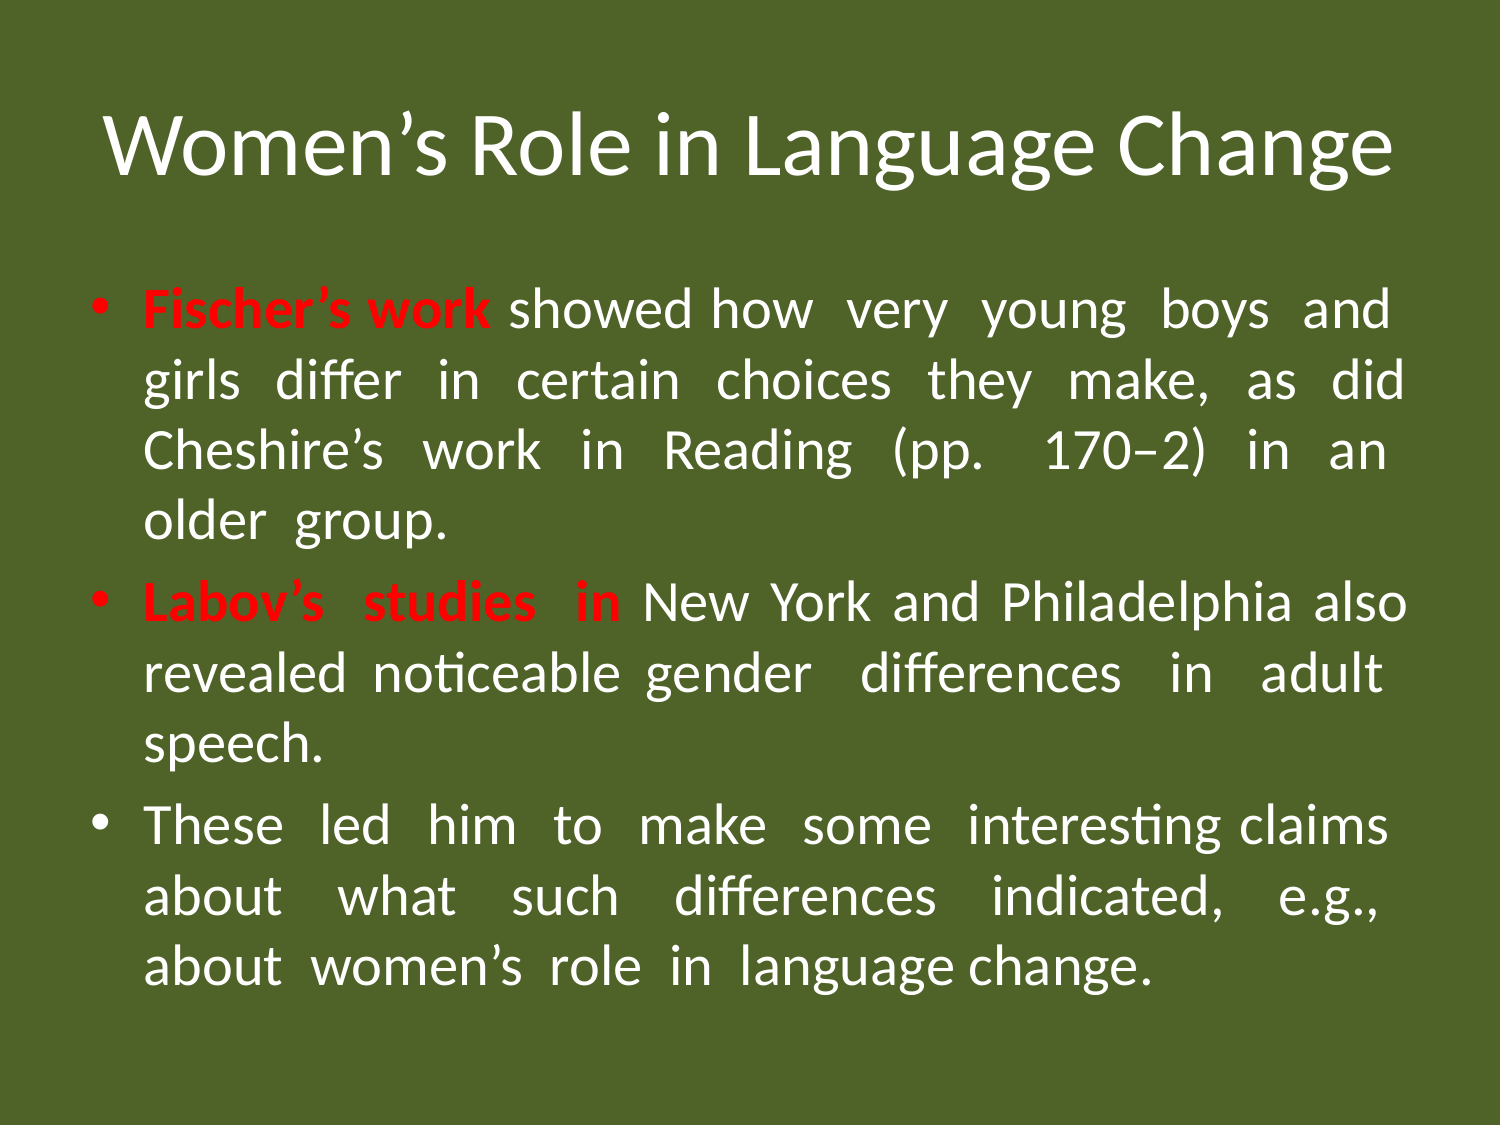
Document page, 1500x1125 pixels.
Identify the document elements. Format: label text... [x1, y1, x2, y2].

list Fischer’s work showed how very young boys and girls differ in certain choices they make, as did Cheshire’s work in Reading (pp. 170–2) in an older group. Labov’s studies in New York and Philadelphia also revealed noticeable gender differences in adult speech. These led him to make some interesting claims about what such differences indicated, e.g., about women’s role in language change. [75, 262, 1425, 1005]
title Women’s Role in Language Change [75, 45, 1425, 233]
